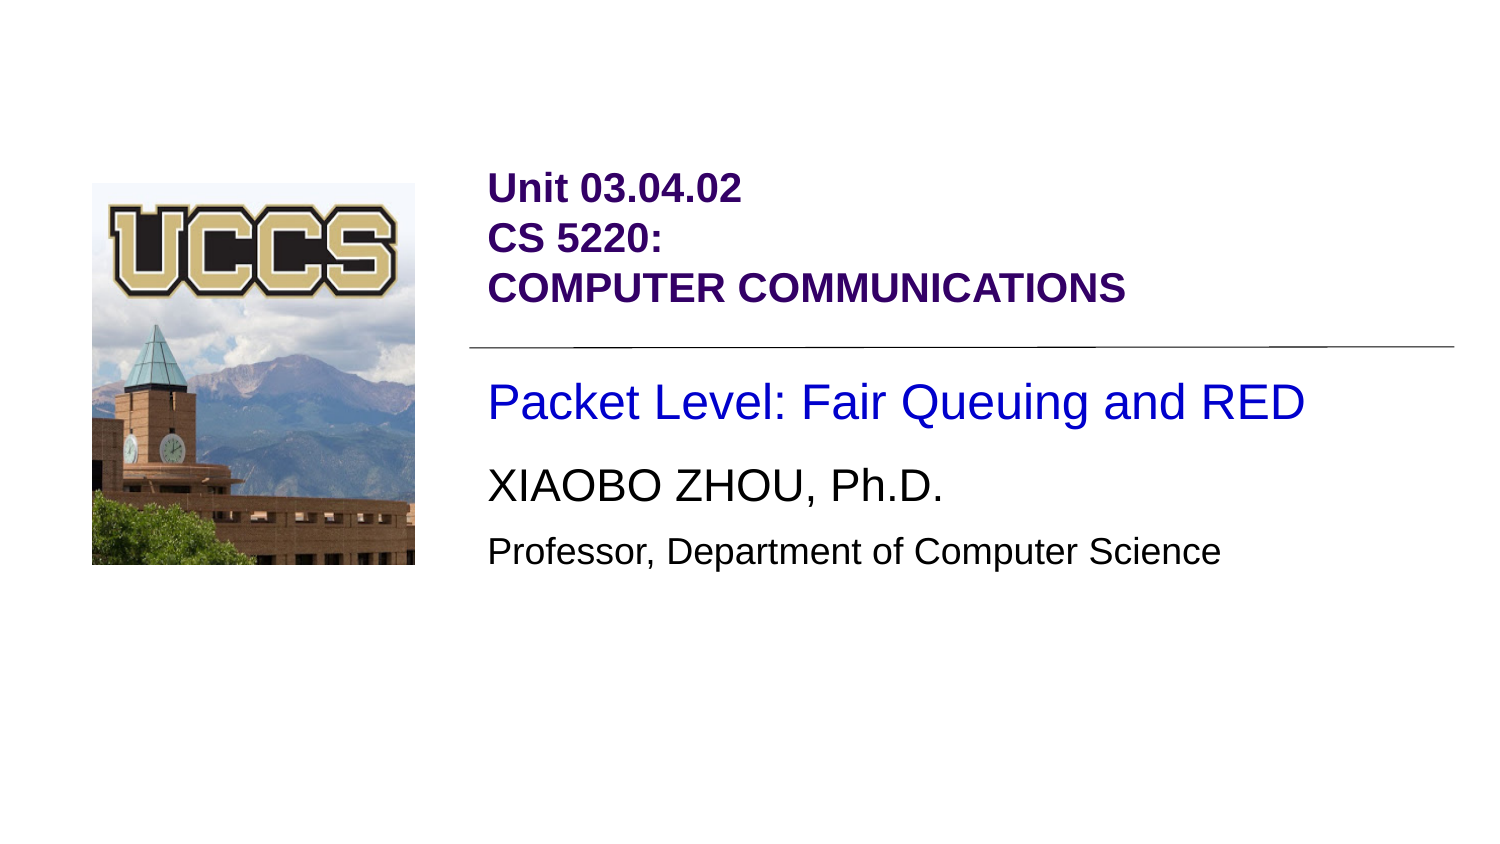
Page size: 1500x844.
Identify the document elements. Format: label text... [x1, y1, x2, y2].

subtitle Packet Level: Fair Queuing and RED XIAOBO ZHOU, Ph.D. Professor, Department of Computer Science [472, 373, 1409, 665]
title Unit 03.04.02 CS 5220: COMPUTER COMMUNICATIONS [472, 55, 1416, 319]
picture [91, 183, 416, 565]
